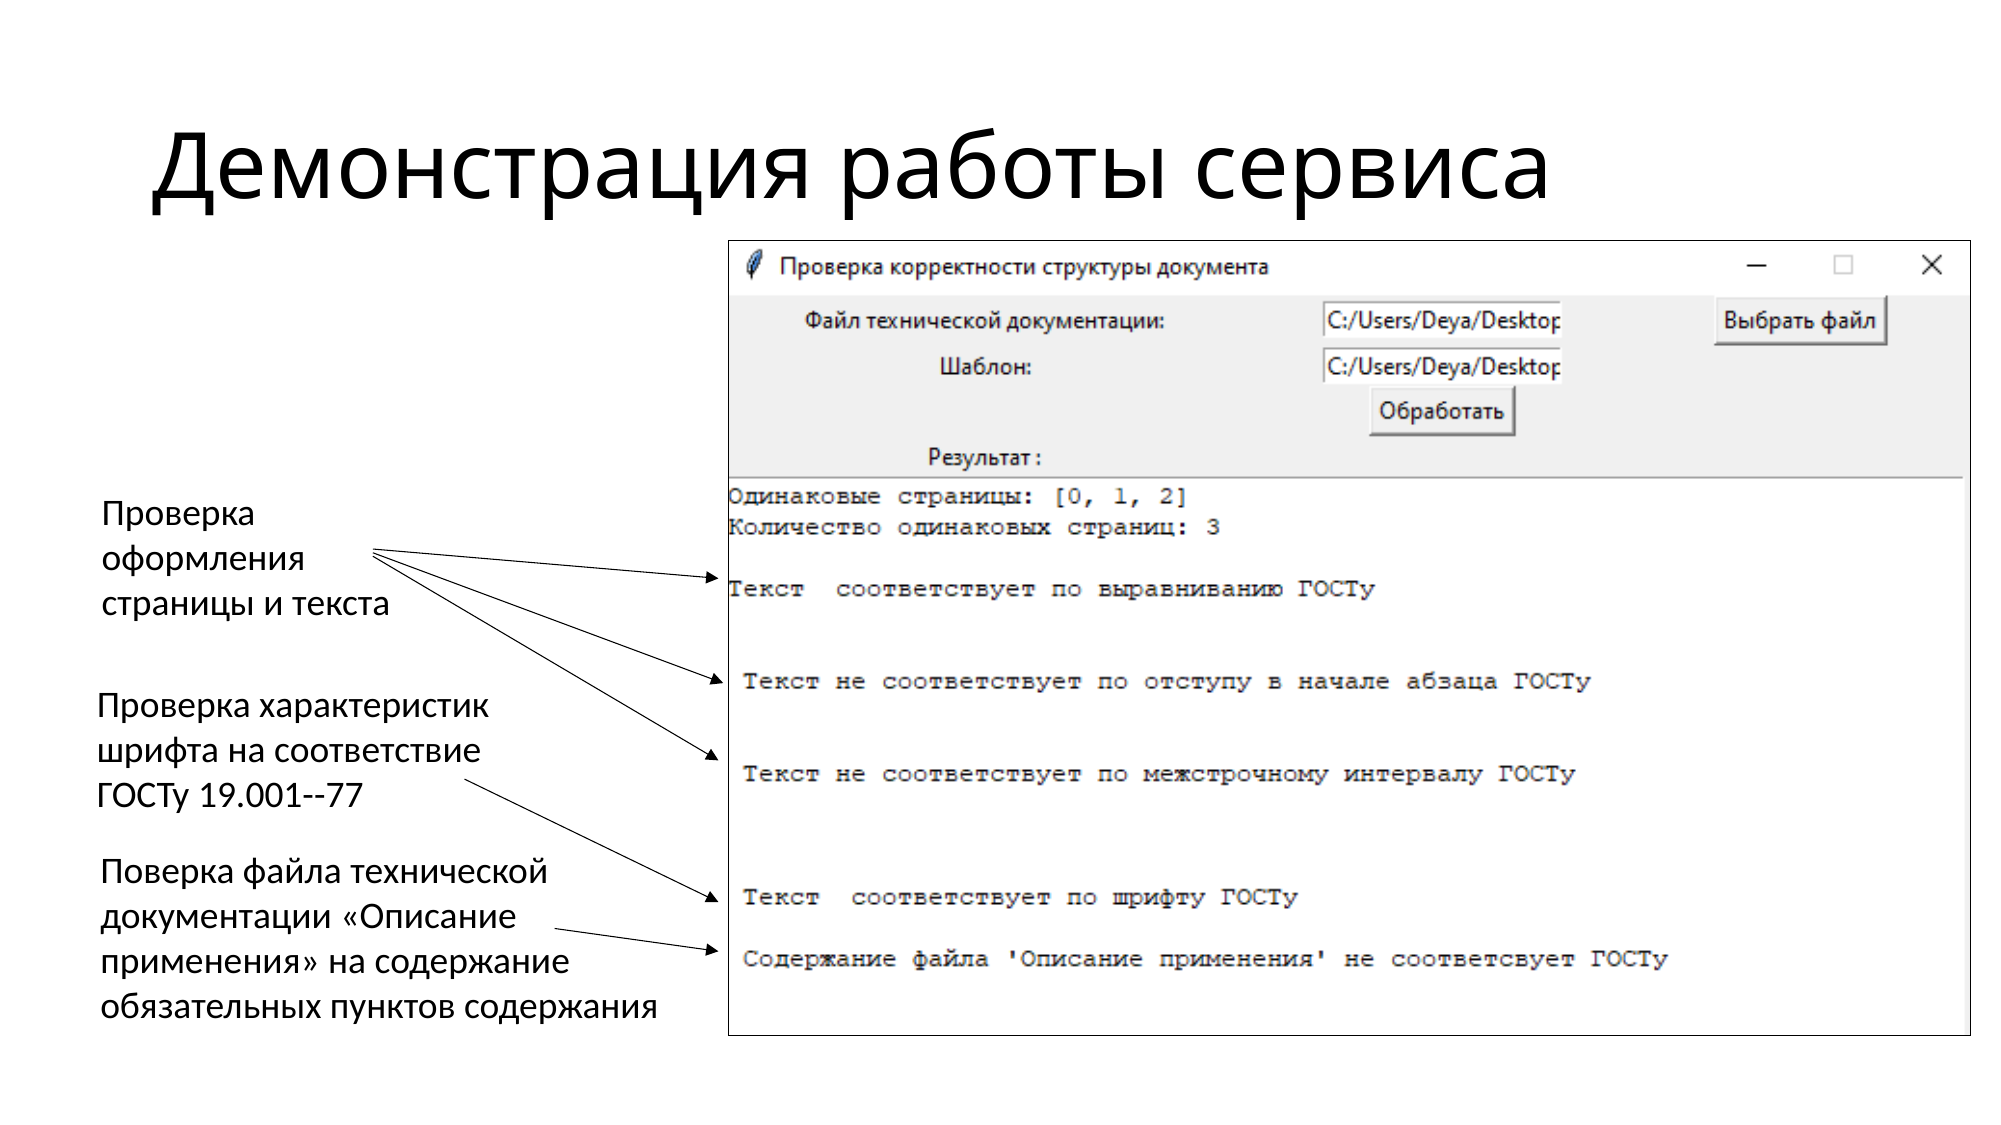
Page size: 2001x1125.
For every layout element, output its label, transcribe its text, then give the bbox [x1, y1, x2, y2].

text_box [464, 779, 719, 903]
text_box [372, 552, 724, 684]
text_box Проверка характеристик шрифта на соответствие ГОСТу 19.001--77 [82, 672, 589, 822]
text_box Поверка файла технической документации «Описание применения» на содержание обязательных пунктов содержания [85, 838, 696, 1034]
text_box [372, 556, 719, 761]
text_box Проверка оформления страницы и текста [86, 480, 408, 631]
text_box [554, 928, 719, 952]
picture [728, 240, 1971, 1036]
title Демонстрация работы сервиса [137, 59, 1863, 278]
